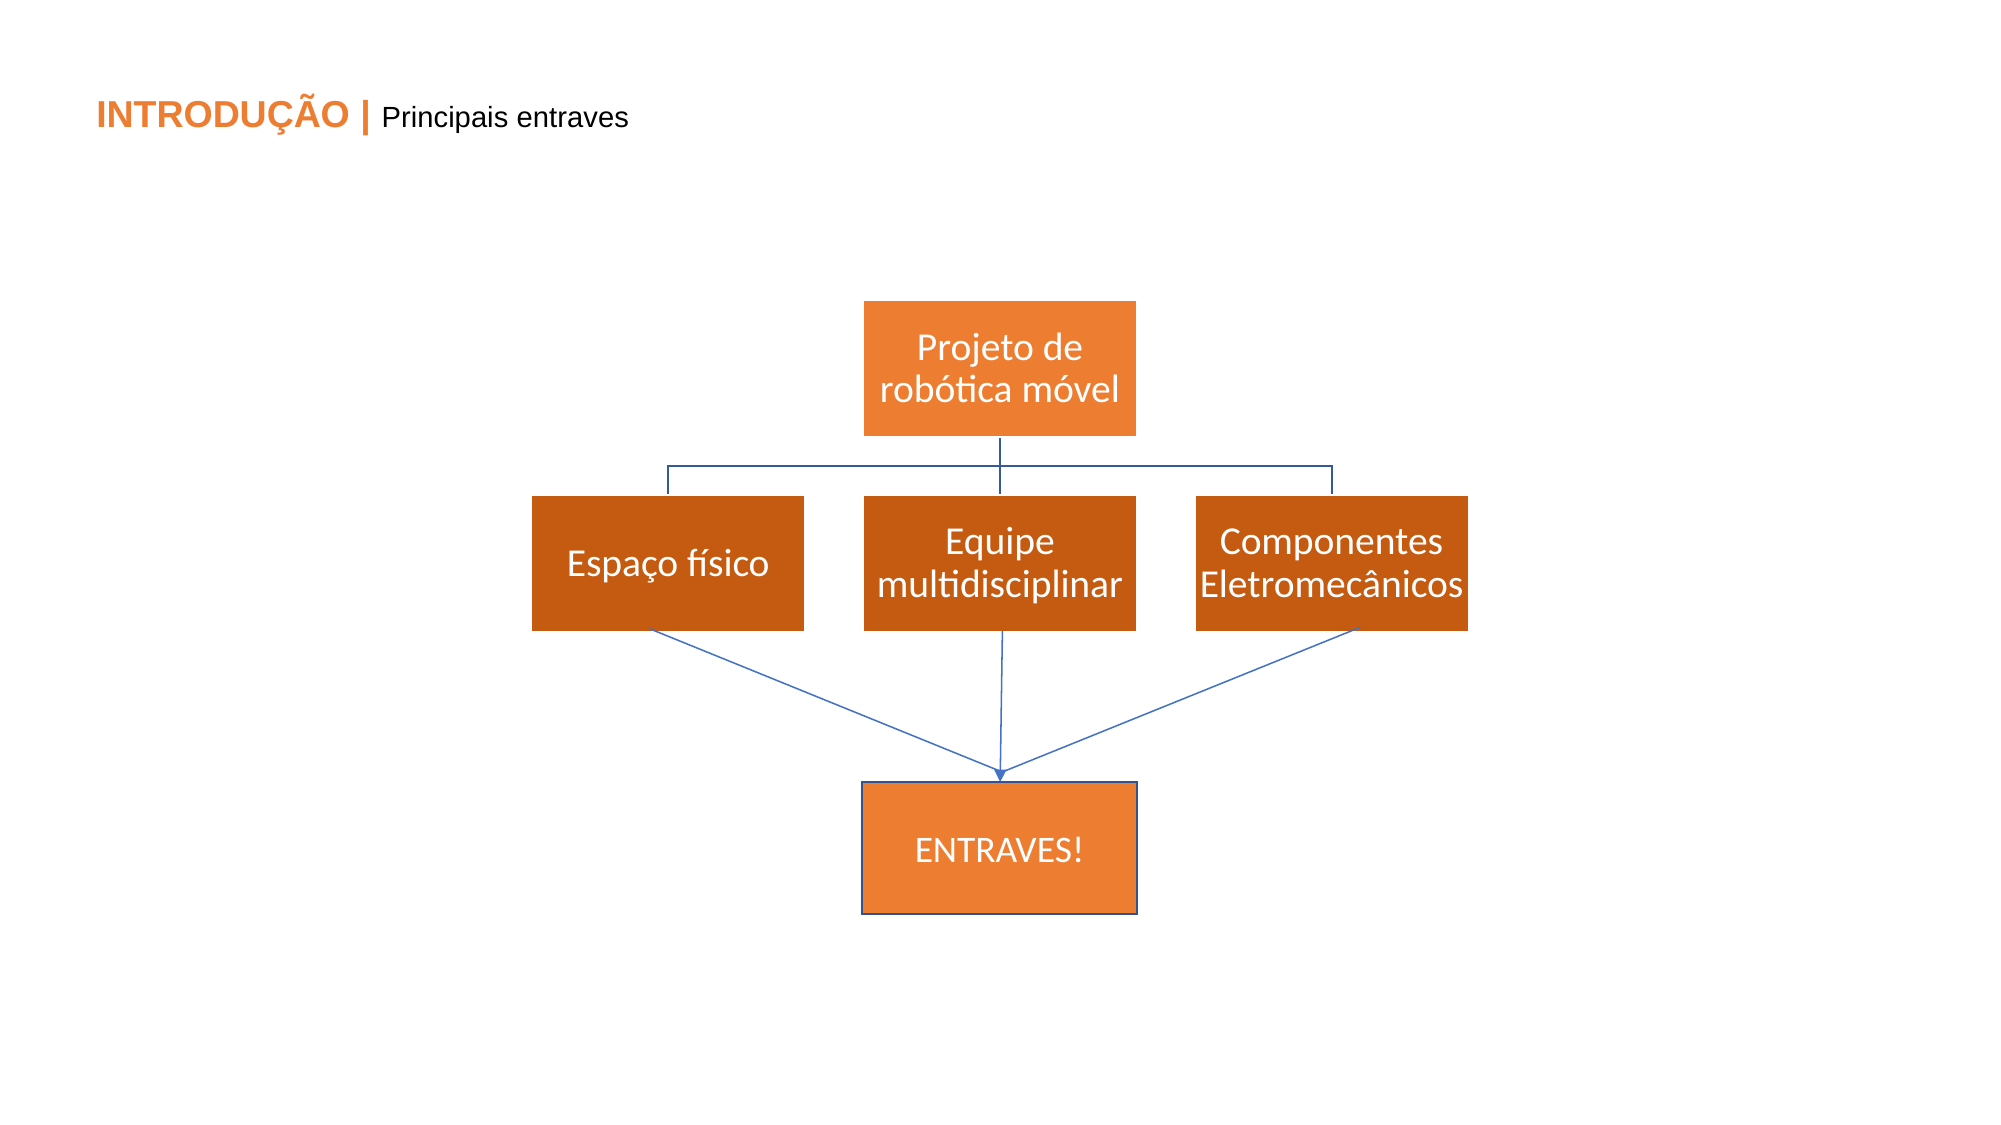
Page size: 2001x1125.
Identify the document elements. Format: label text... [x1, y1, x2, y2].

text_box INTRODUÇÃO | Principais entraves [81, 82, 655, 188]
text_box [531, 299, 1469, 915]
